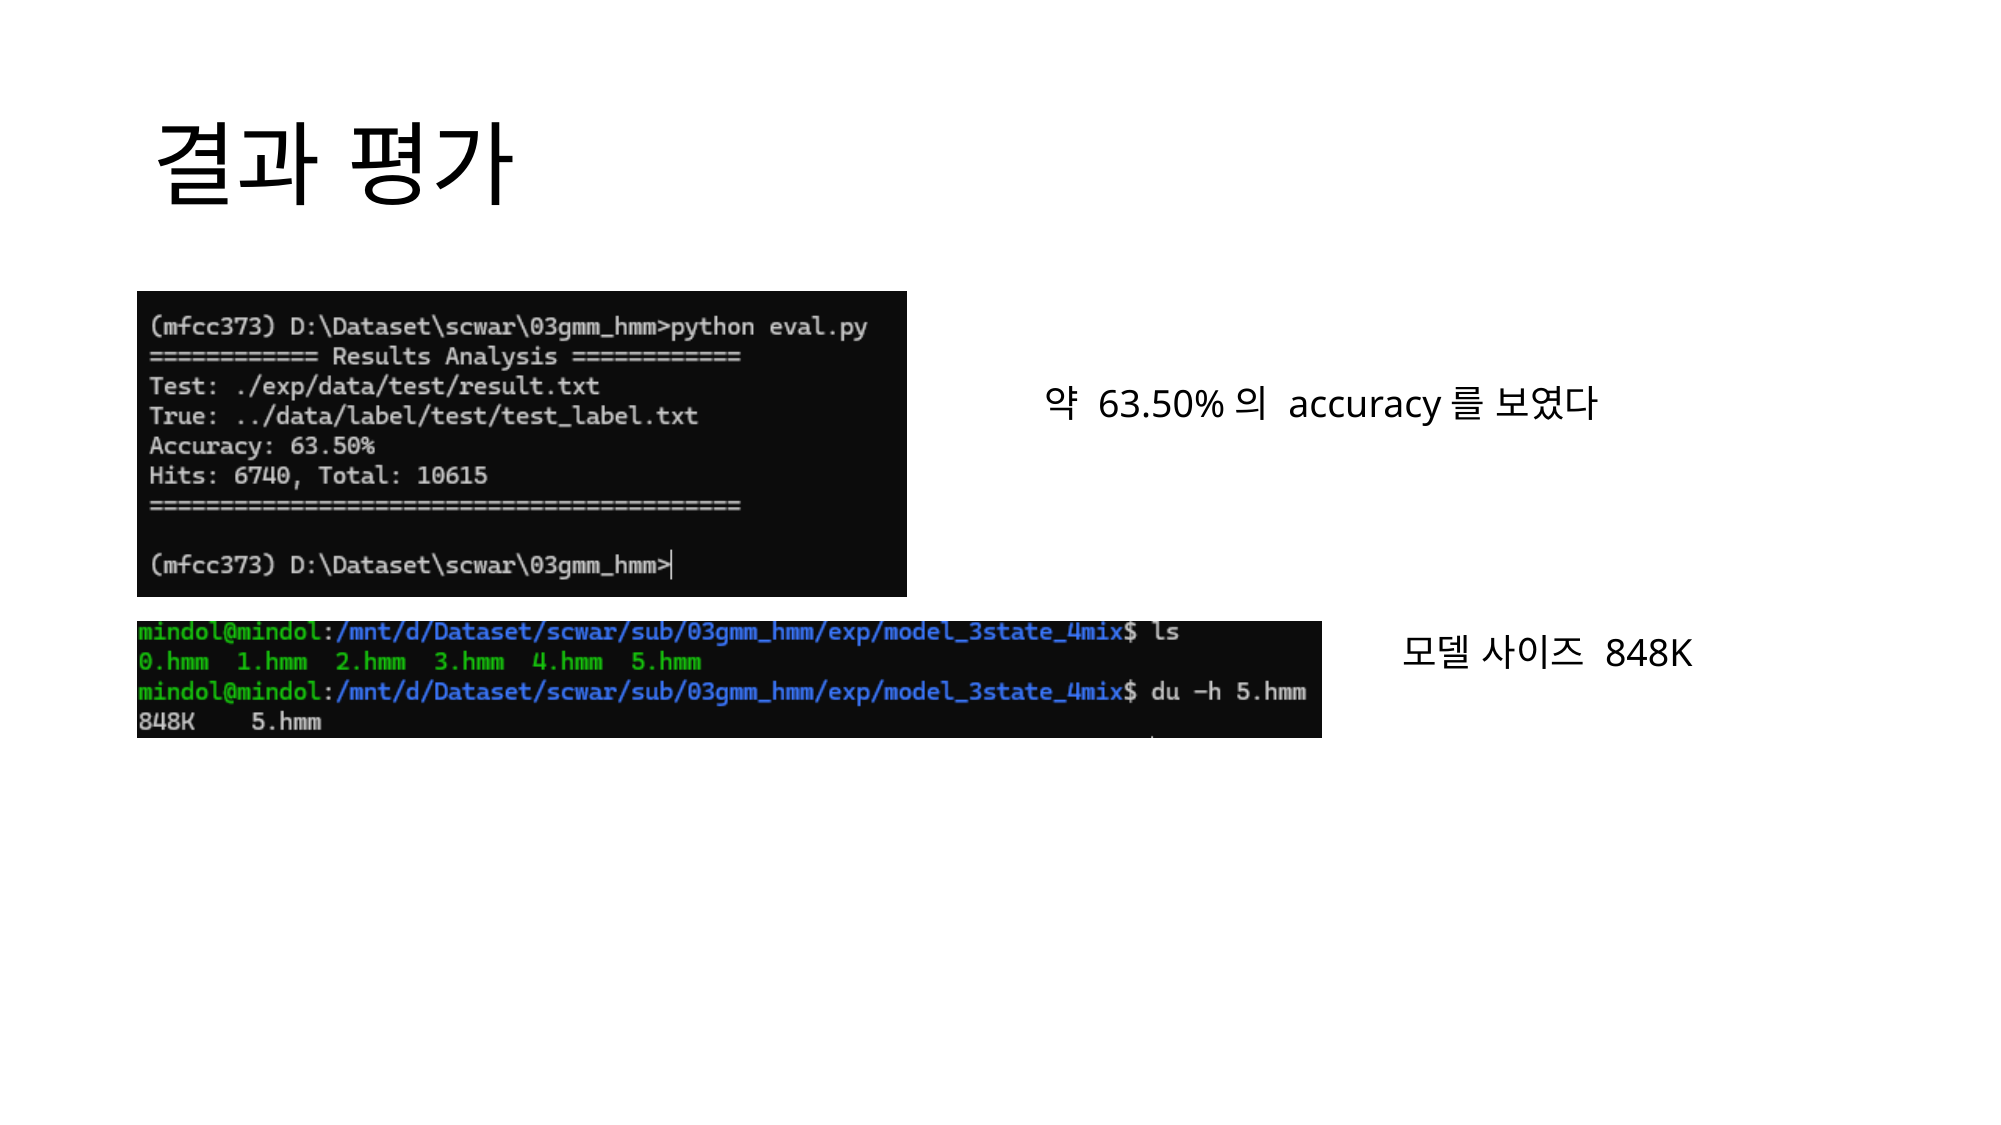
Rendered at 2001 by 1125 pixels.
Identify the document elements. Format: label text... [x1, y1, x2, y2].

text_box 모델 사이즈 848K [1387, 621, 1744, 682]
picture [136, 621, 1323, 738]
title 결과 평가 [137, 59, 1863, 278]
text_box 약 63.50%의 accuracy를 보였다 [1029, 372, 1677, 432]
picture [136, 291, 907, 597]
